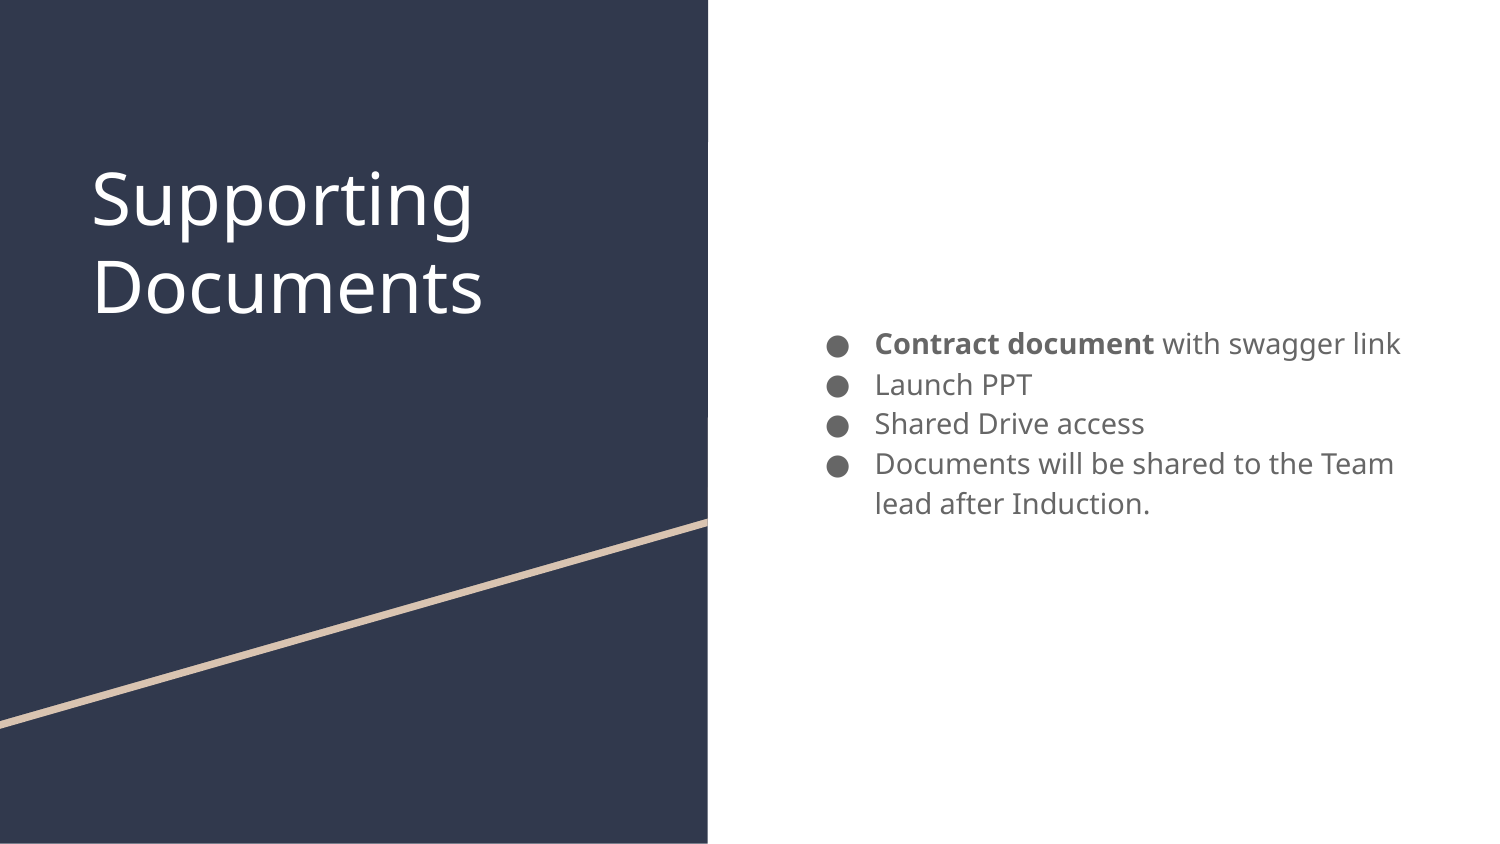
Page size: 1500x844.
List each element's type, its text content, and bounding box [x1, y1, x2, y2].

title Supporting Documents [76, 137, 609, 232]
list Contract document with swagger link Launch PPT Shared Drive access Documents will be shared to the Team lead after Induction. [789, 305, 1437, 538]
